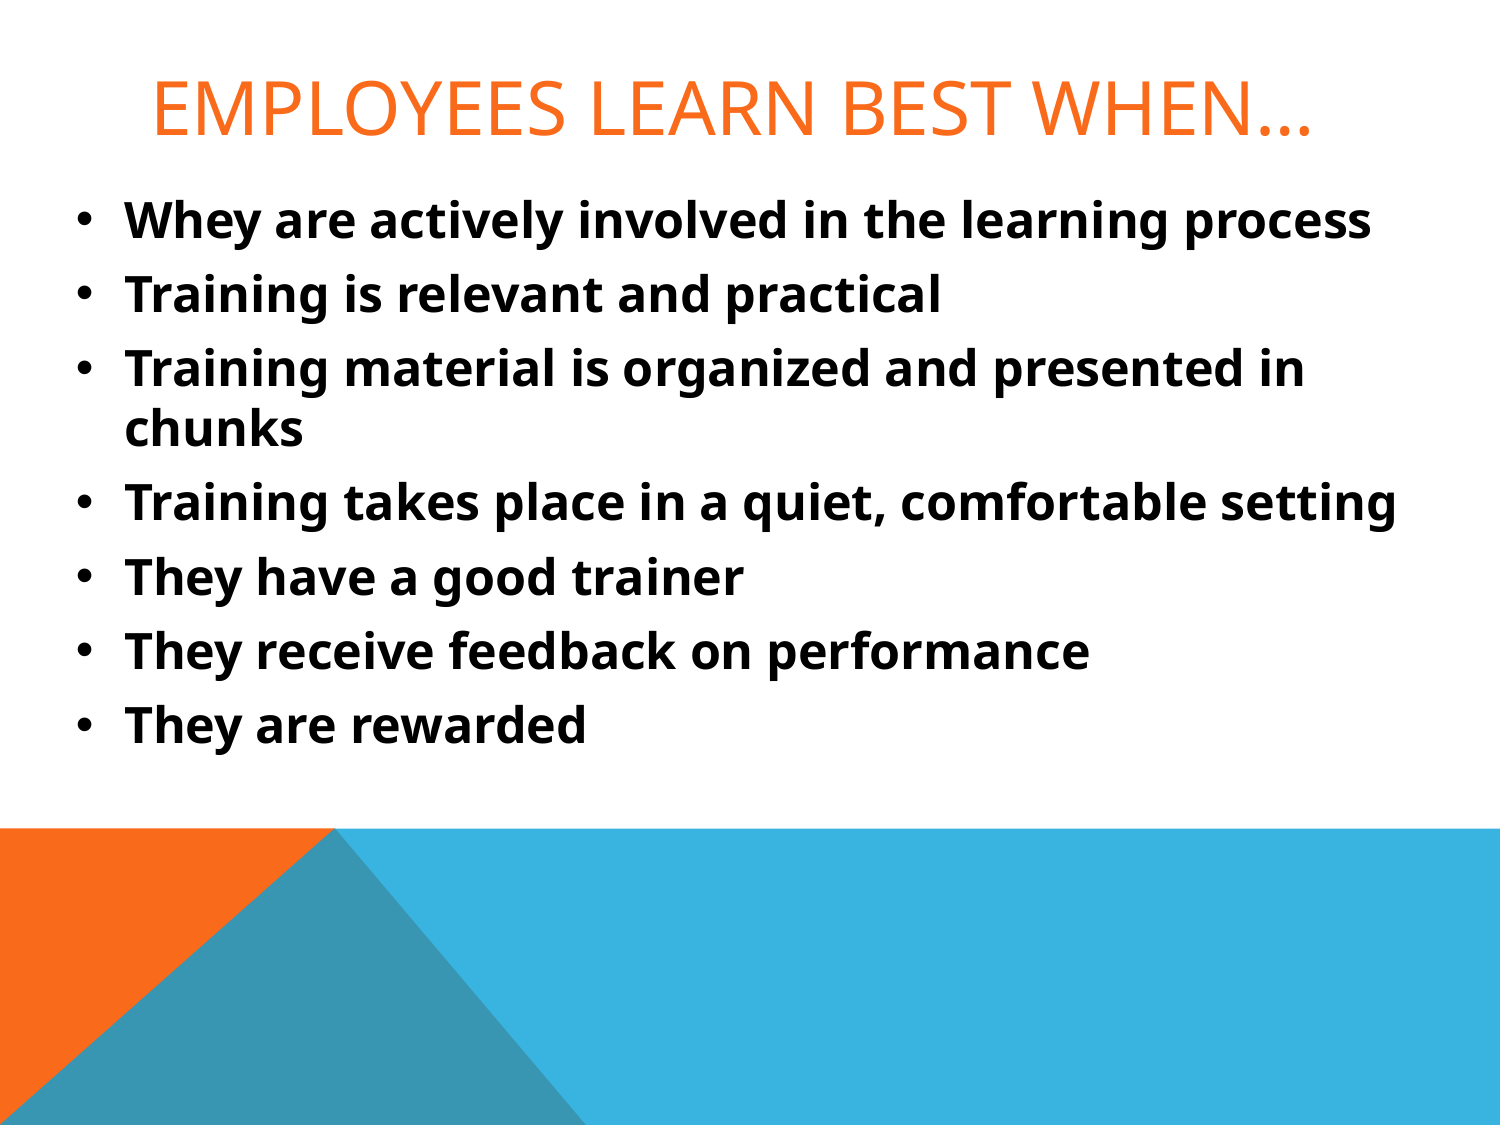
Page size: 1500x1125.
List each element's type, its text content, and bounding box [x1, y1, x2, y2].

title Employees learn best When… [135, 60, 1369, 150]
list Whey are actively involved in the learning process Training is relevant and practical Training material is organized and presented in chunks Training takes place in a quiet, comfortable setting They have a good trainer They receive feedback on performance They are rewarded [60, 180, 1448, 817]
